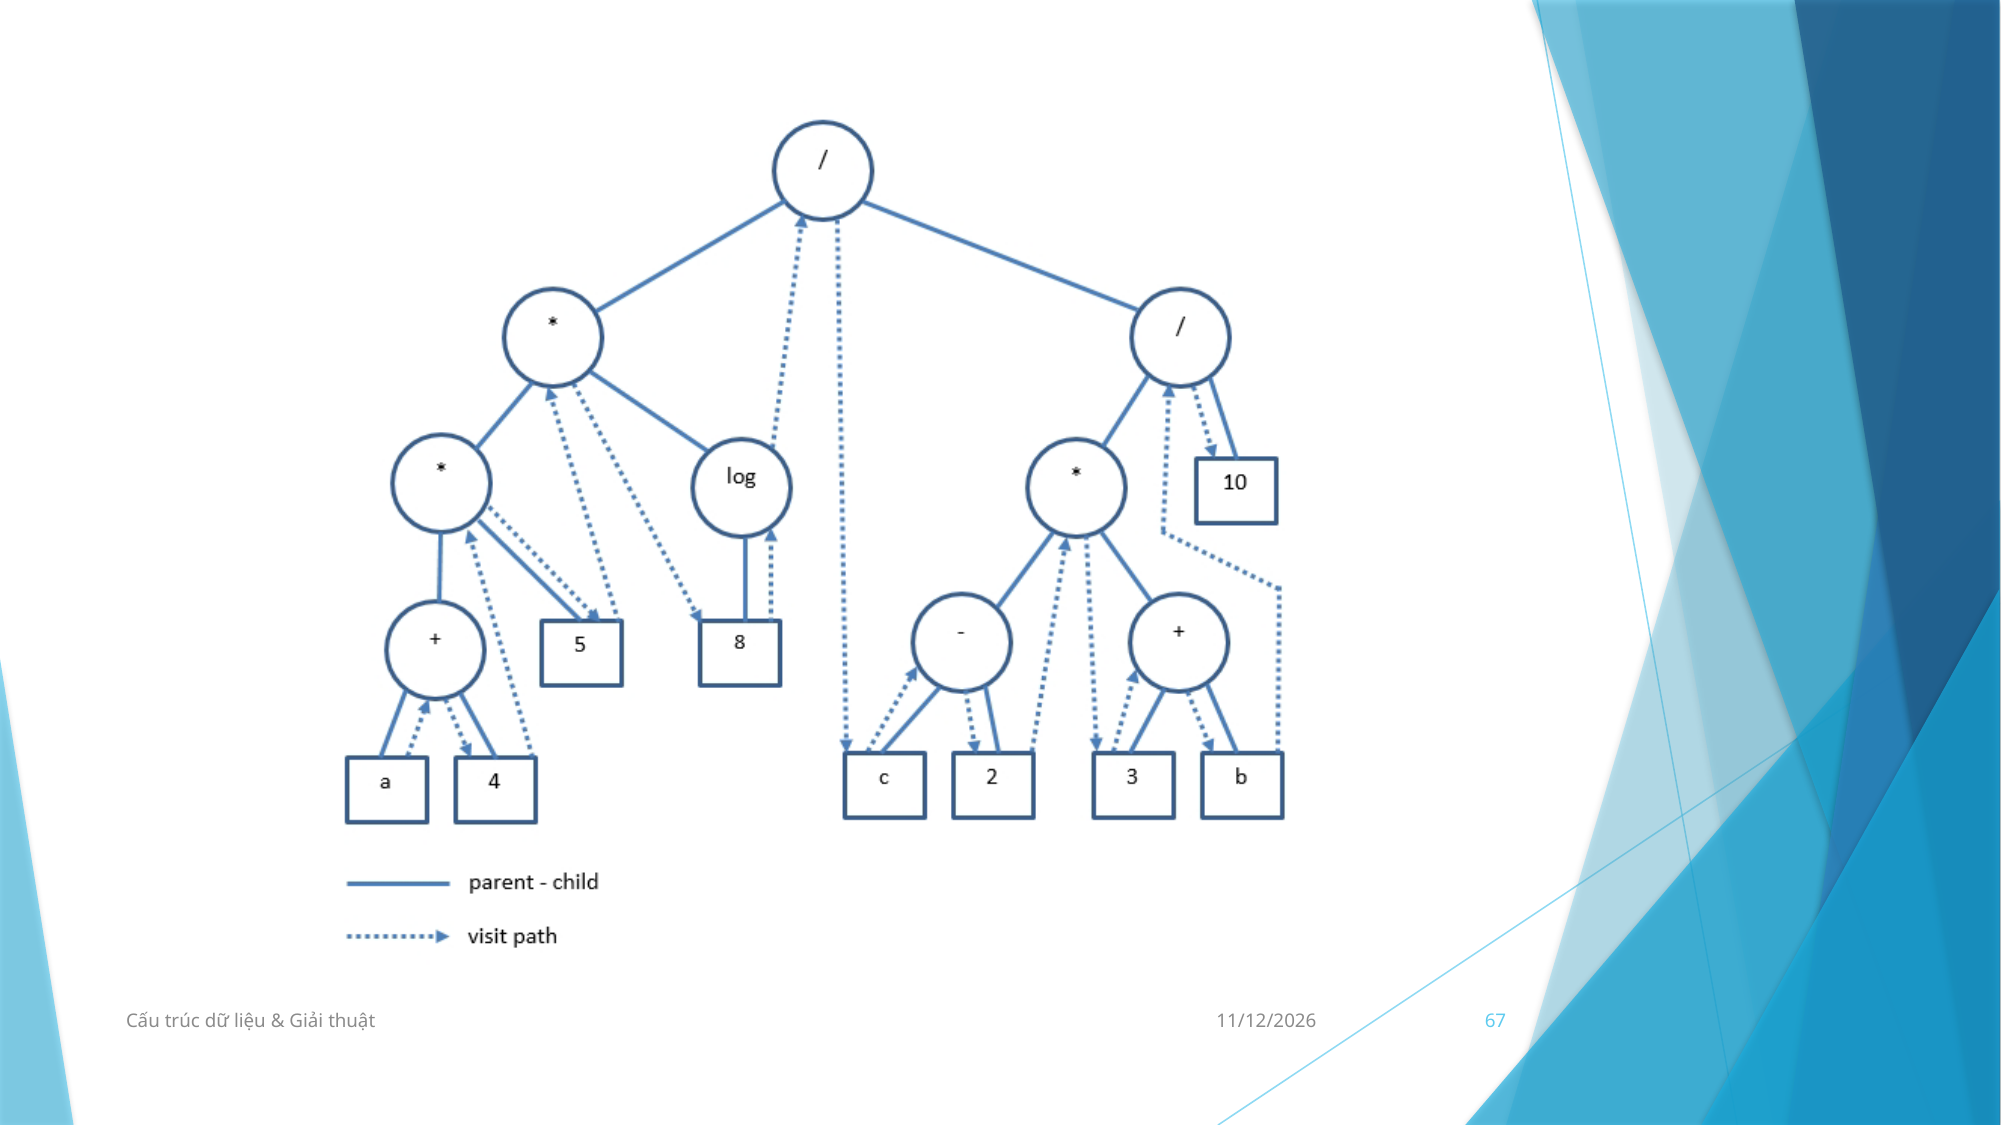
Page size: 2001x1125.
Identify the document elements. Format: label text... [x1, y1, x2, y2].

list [321, 99, 1311, 992]
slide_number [1181, 991, 1332, 1051]
slide_number 67 [1409, 991, 1522, 1051]
footer Cấu trúc dữ liệu & Giải thuật [111, 991, 1145, 1051]
